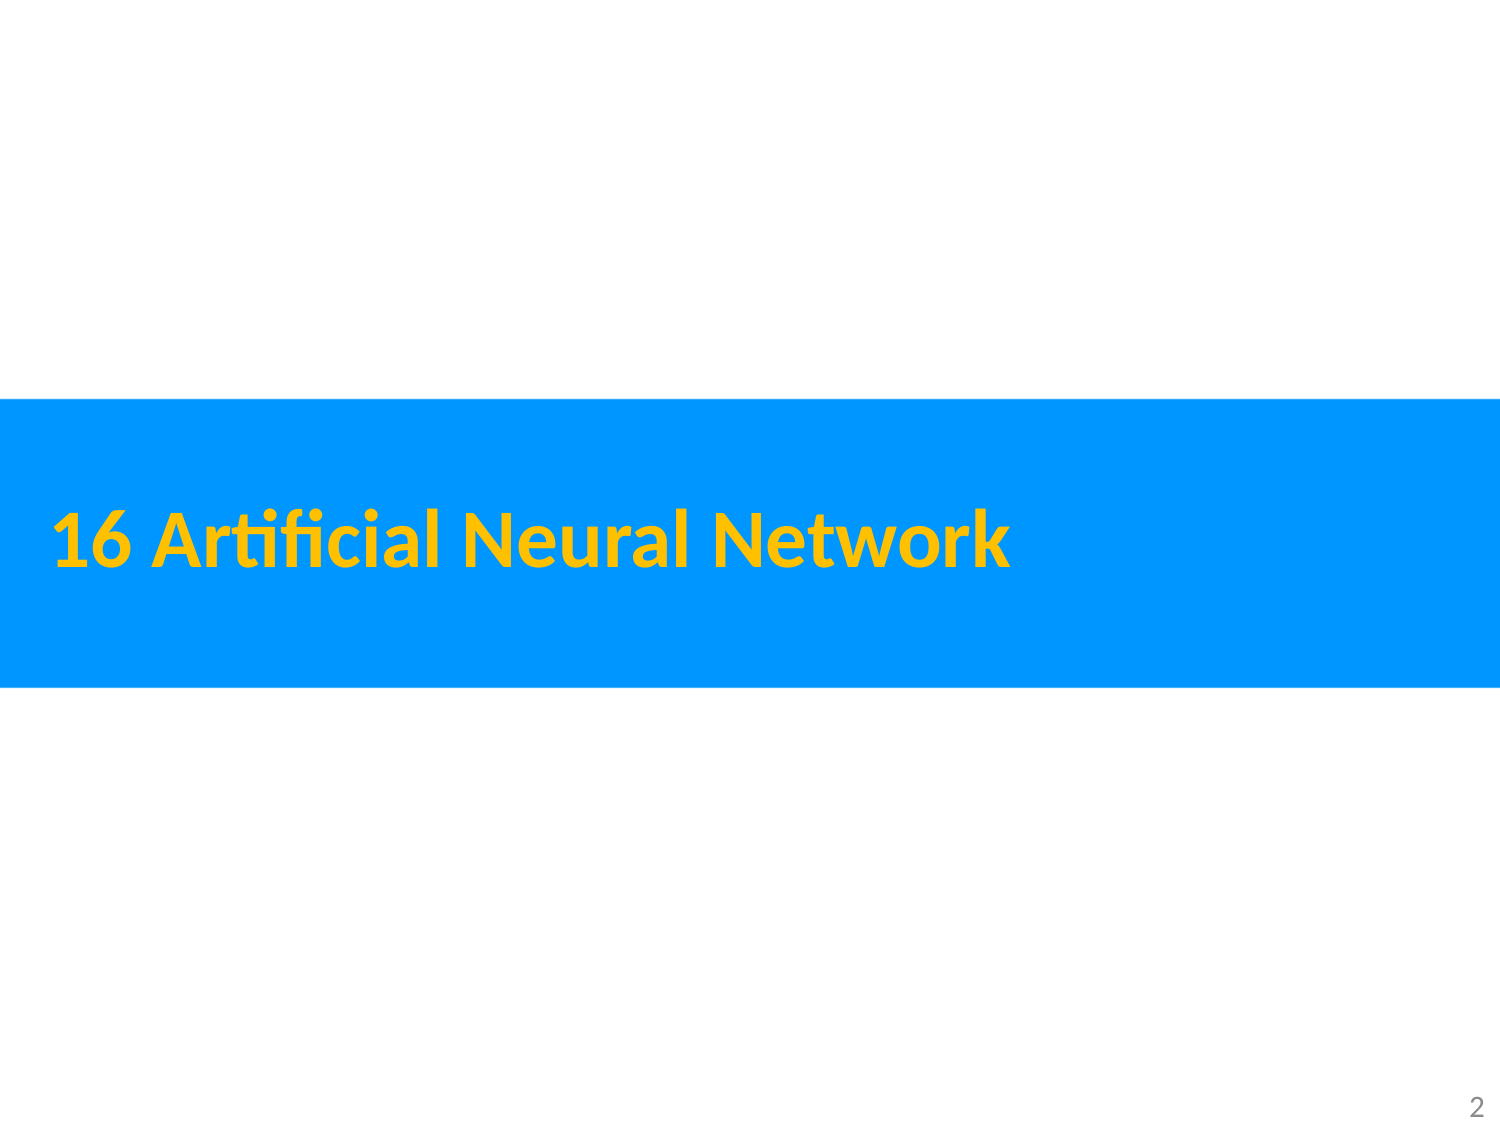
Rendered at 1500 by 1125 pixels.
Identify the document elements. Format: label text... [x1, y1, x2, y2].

text_box 16 Artificial Neural Network [33, 477, 1467, 592]
slide_number 2 [1162, 1074, 1500, 1125]
picture [0, 0, 1500, 1125]
